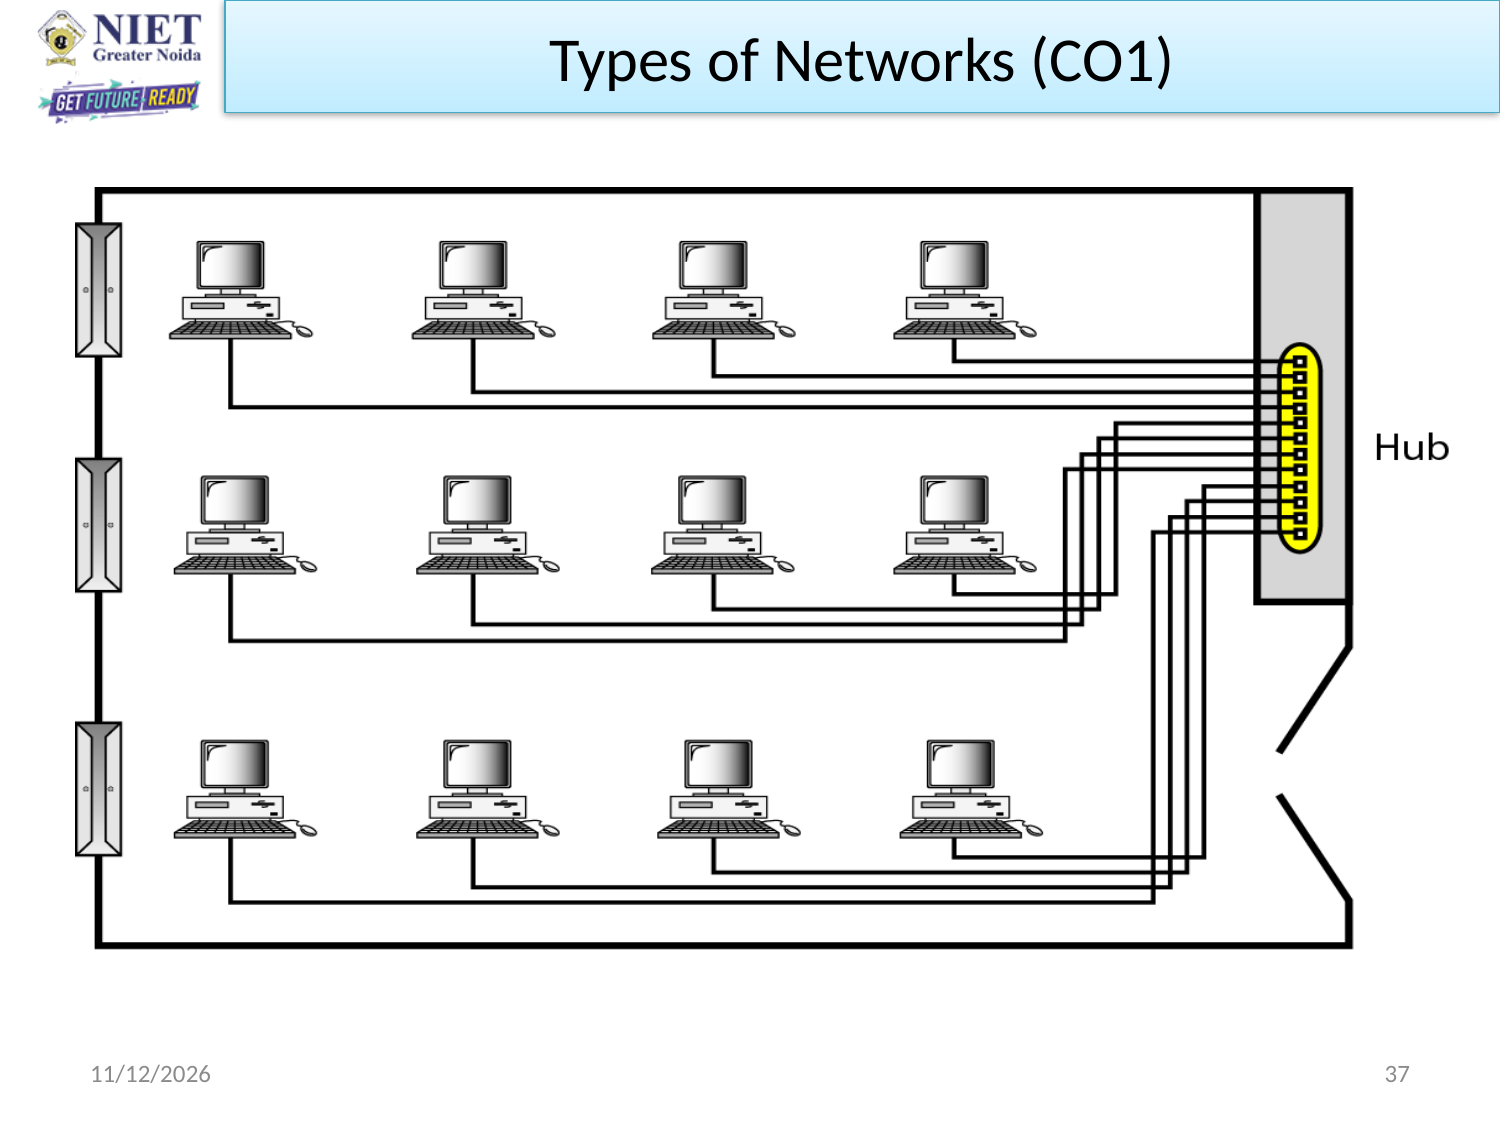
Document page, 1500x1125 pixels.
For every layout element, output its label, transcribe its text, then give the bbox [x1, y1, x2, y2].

picture [0, 0, 238, 135]
text_box Types of Networks (CO1) [238, 0, 1500, 113]
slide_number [75, 1042, 425, 1103]
picture [74, 187, 1451, 951]
slide_number 37 [1074, 1042, 1425, 1103]
